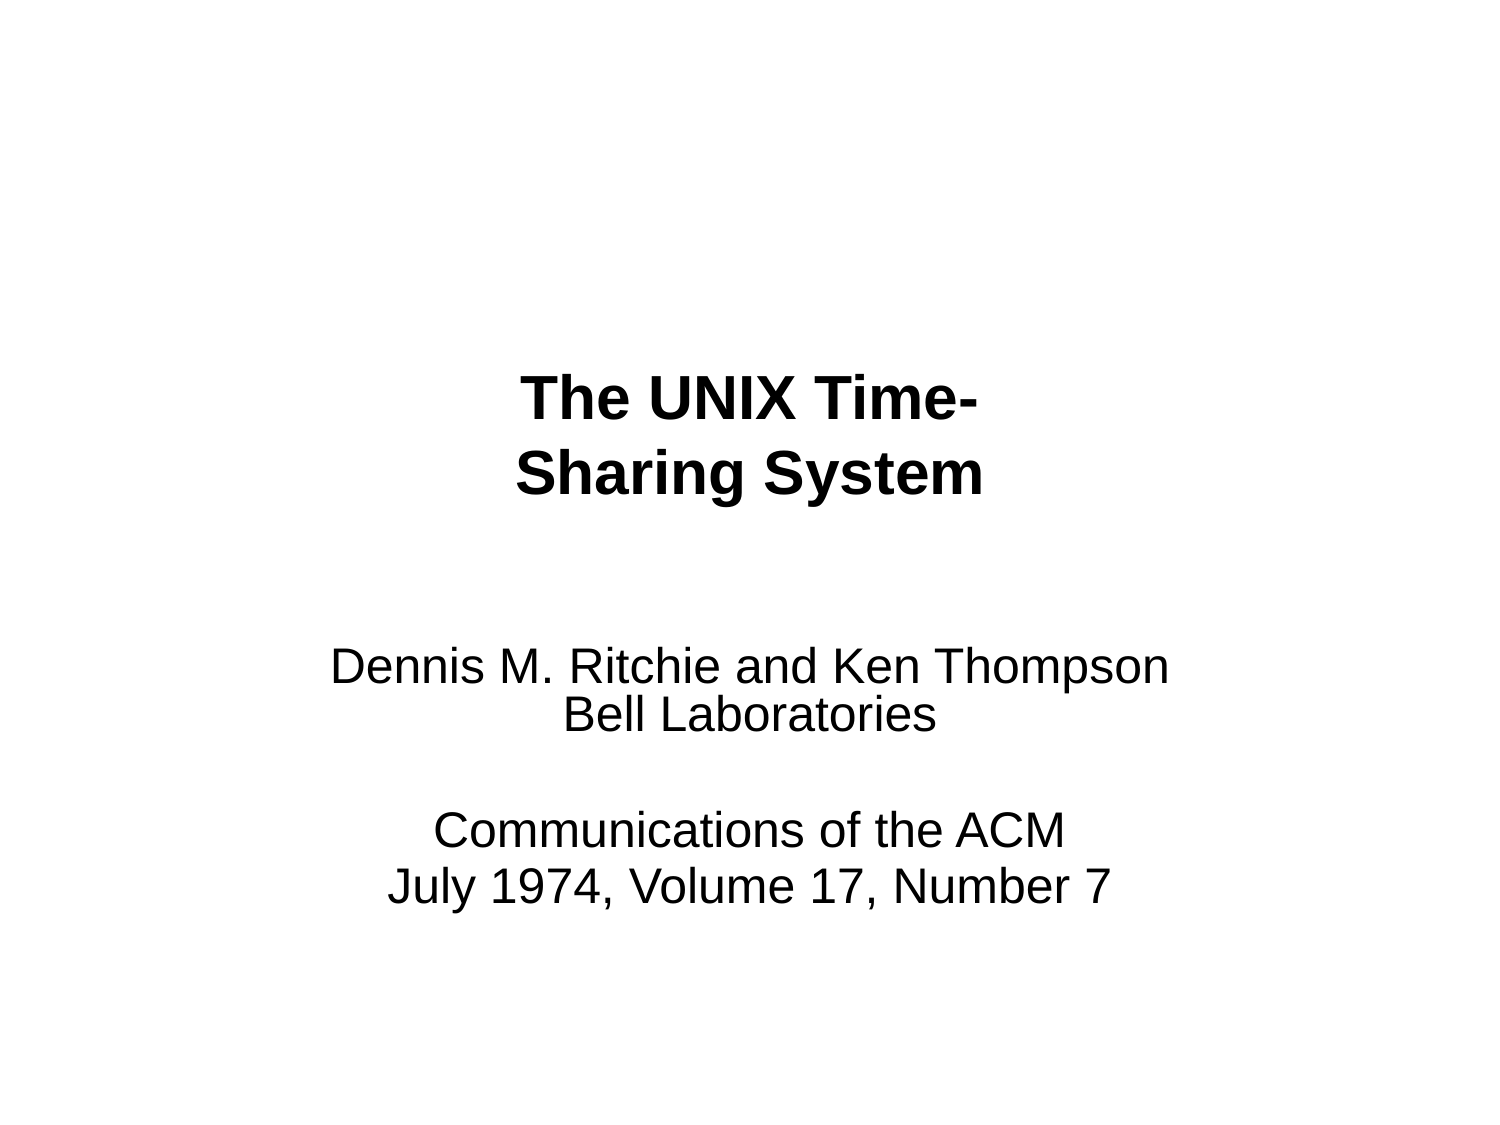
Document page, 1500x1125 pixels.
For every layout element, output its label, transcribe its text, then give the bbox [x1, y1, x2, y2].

list Dennis M. Ritchie and Ken Thompson Bell Laboratories Communications of the ACM July 1974, Volume 17, Number 7 [224, 636, 1276, 926]
title The UNIX Time- Sharing System [111, 348, 1388, 592]
